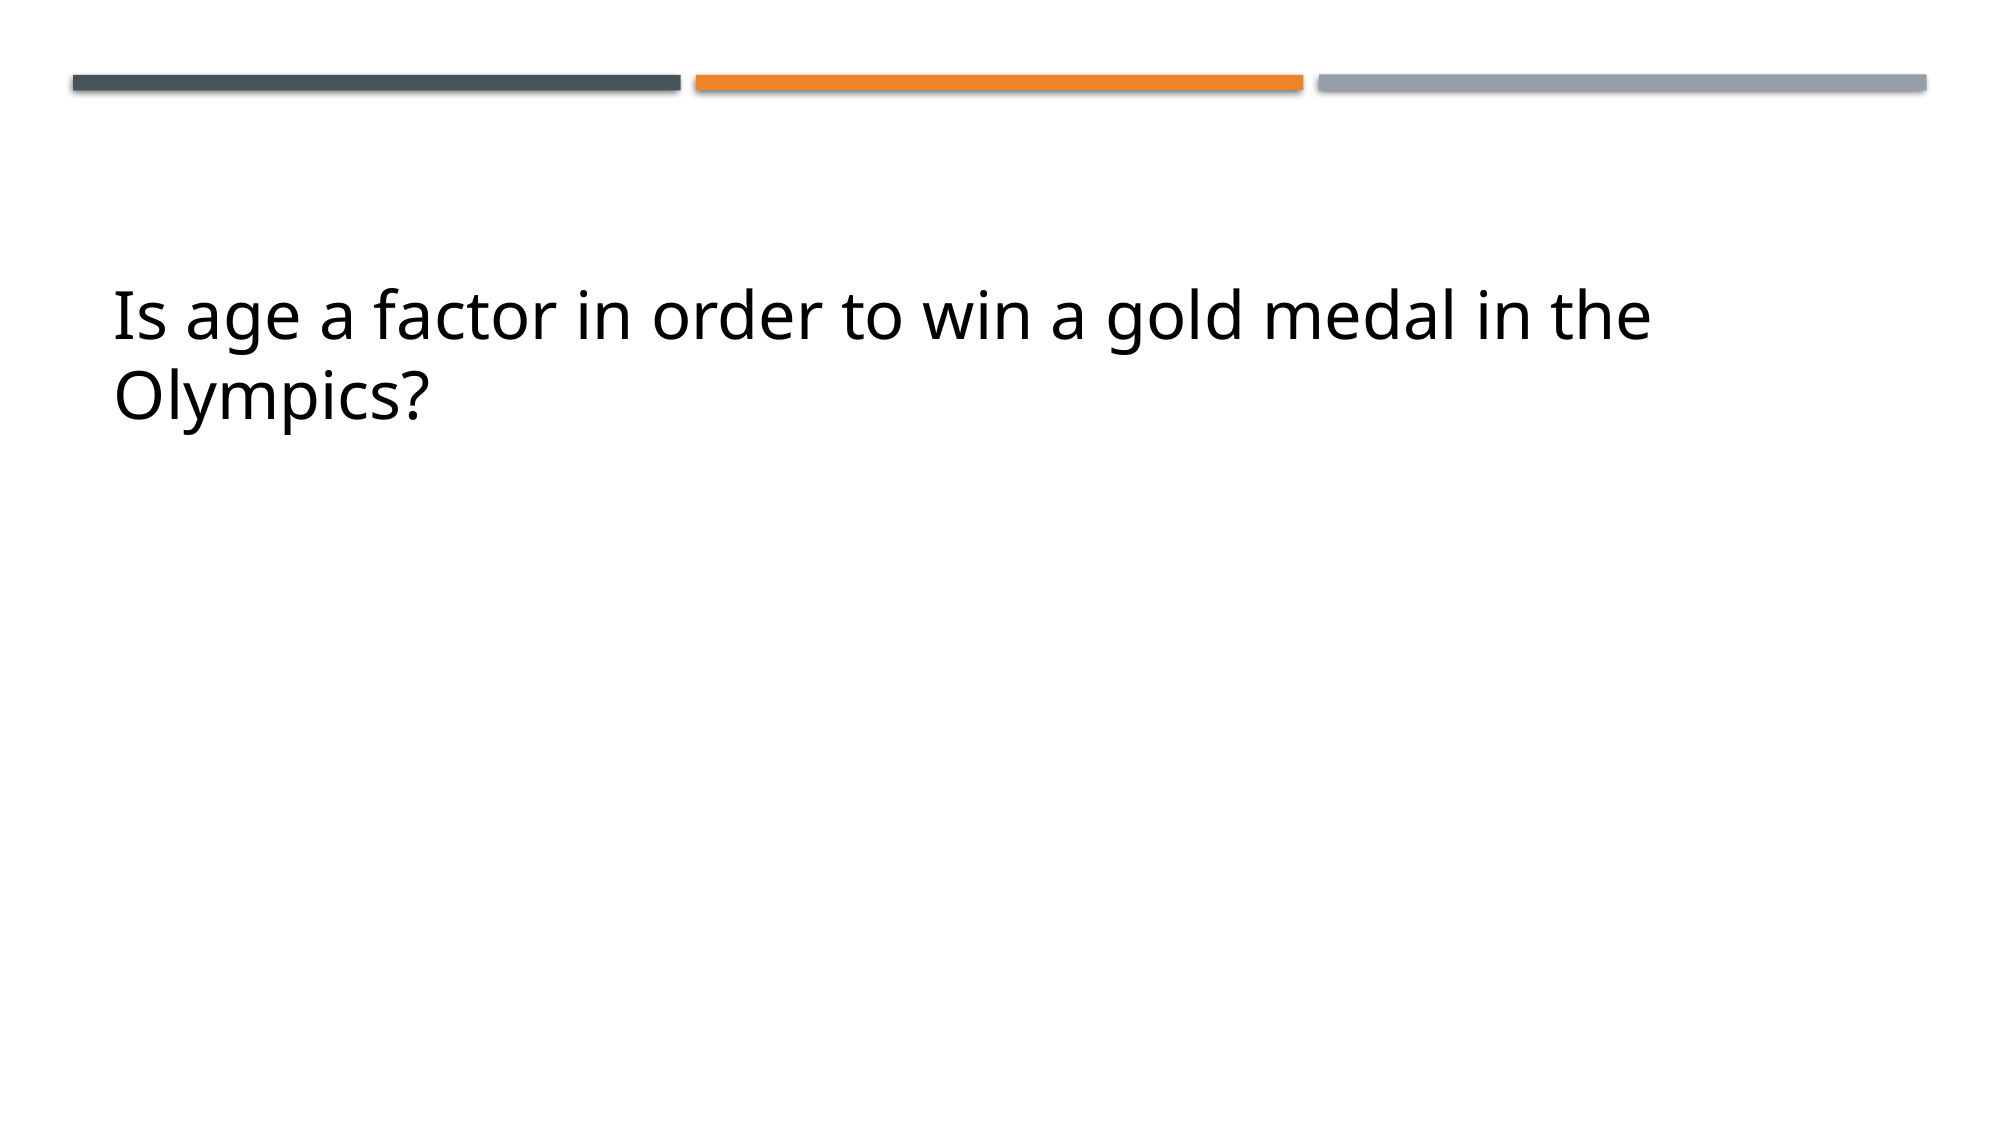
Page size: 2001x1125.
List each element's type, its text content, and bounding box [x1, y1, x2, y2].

text_box Is age a factor in order to win a gold medal in the Olympics? [99, 265, 1938, 441]
